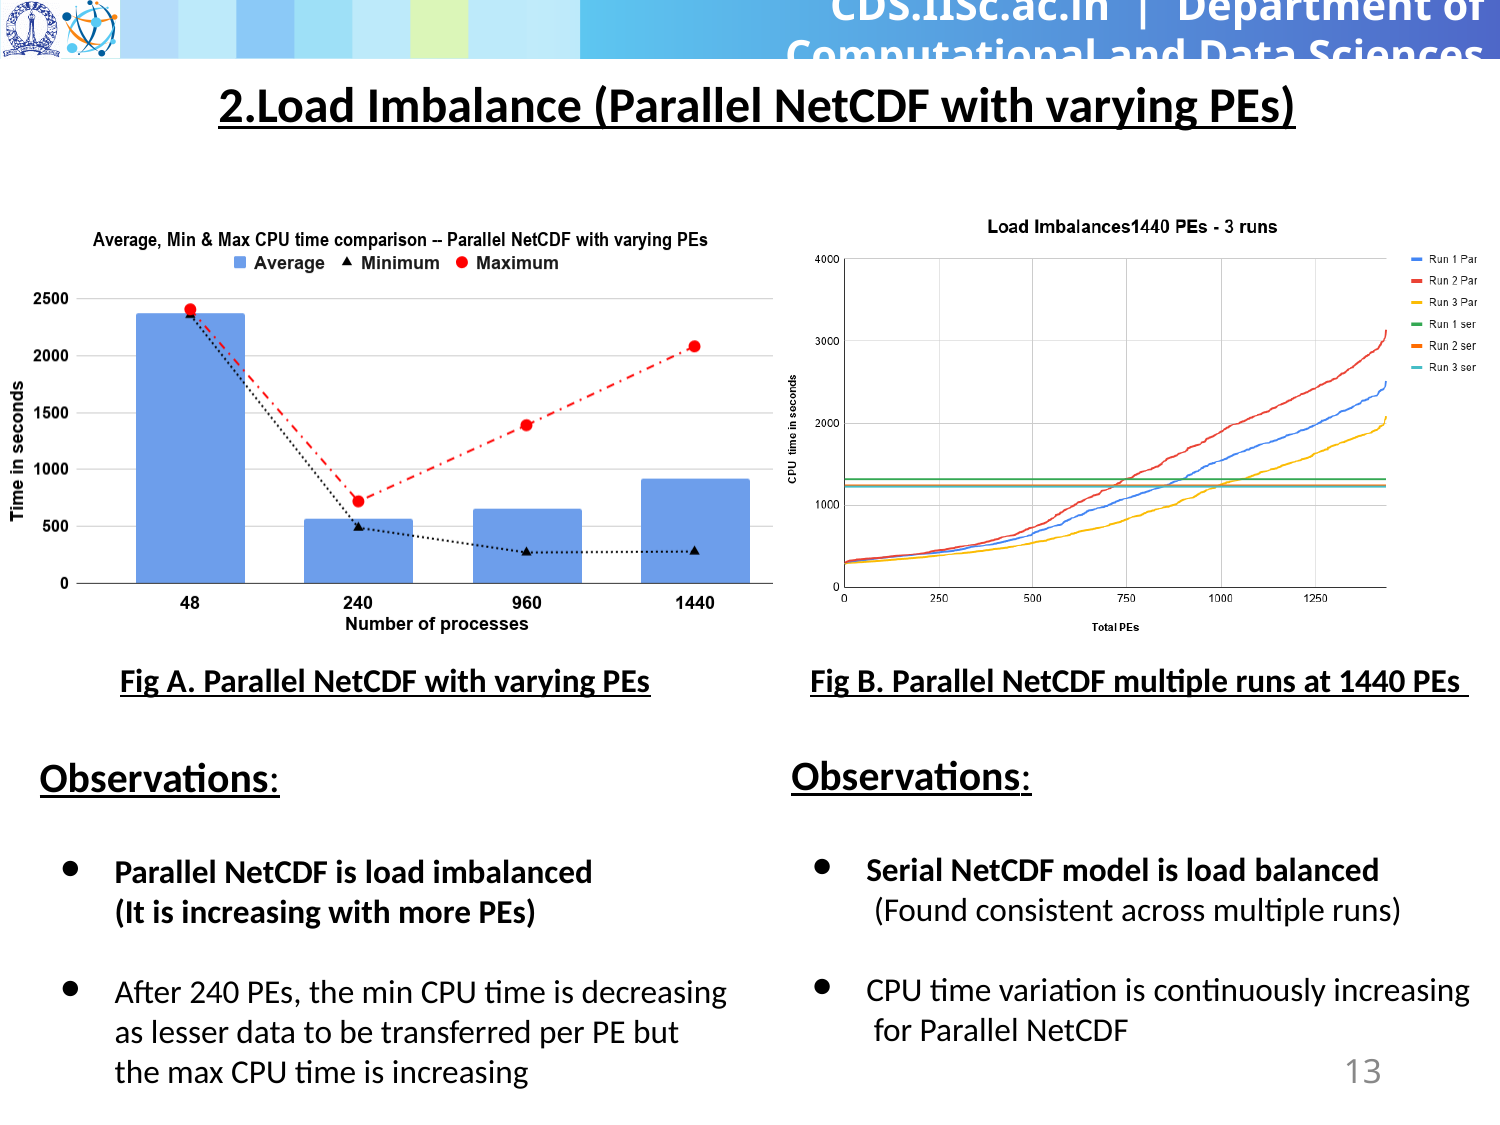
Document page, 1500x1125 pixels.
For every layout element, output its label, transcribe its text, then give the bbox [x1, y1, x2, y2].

slide_number ‹#› [1248, 1064, 1397, 1103]
title 2.Load Imbalance (Parallel NetCDF with varying PEs) [48, 48, 1467, 141]
text_box Fig B. Parallel NetCDF multiple runs at 1440 PEs [795, 665, 1490, 704]
text_box Observations: Serial NetCDF model is load balanced (Found consistent across multiple runs) CPU time variation is continuously increasing for Parallel NetCDF [776, 733, 1497, 1064]
picture [4, 192, 1500, 657]
text_box Fig A. Parallel NetCDF with varying PEs [105, 647, 673, 704]
picture [1, 0, 120, 59]
text_box Observations: Parallel NetCDF is load imbalanced (It is increasing with more PEs) After 240 PEs, the min CPU time is decreasing as lesser data to be transferred per PE but the max CPU time is increasing [24, 735, 745, 991]
